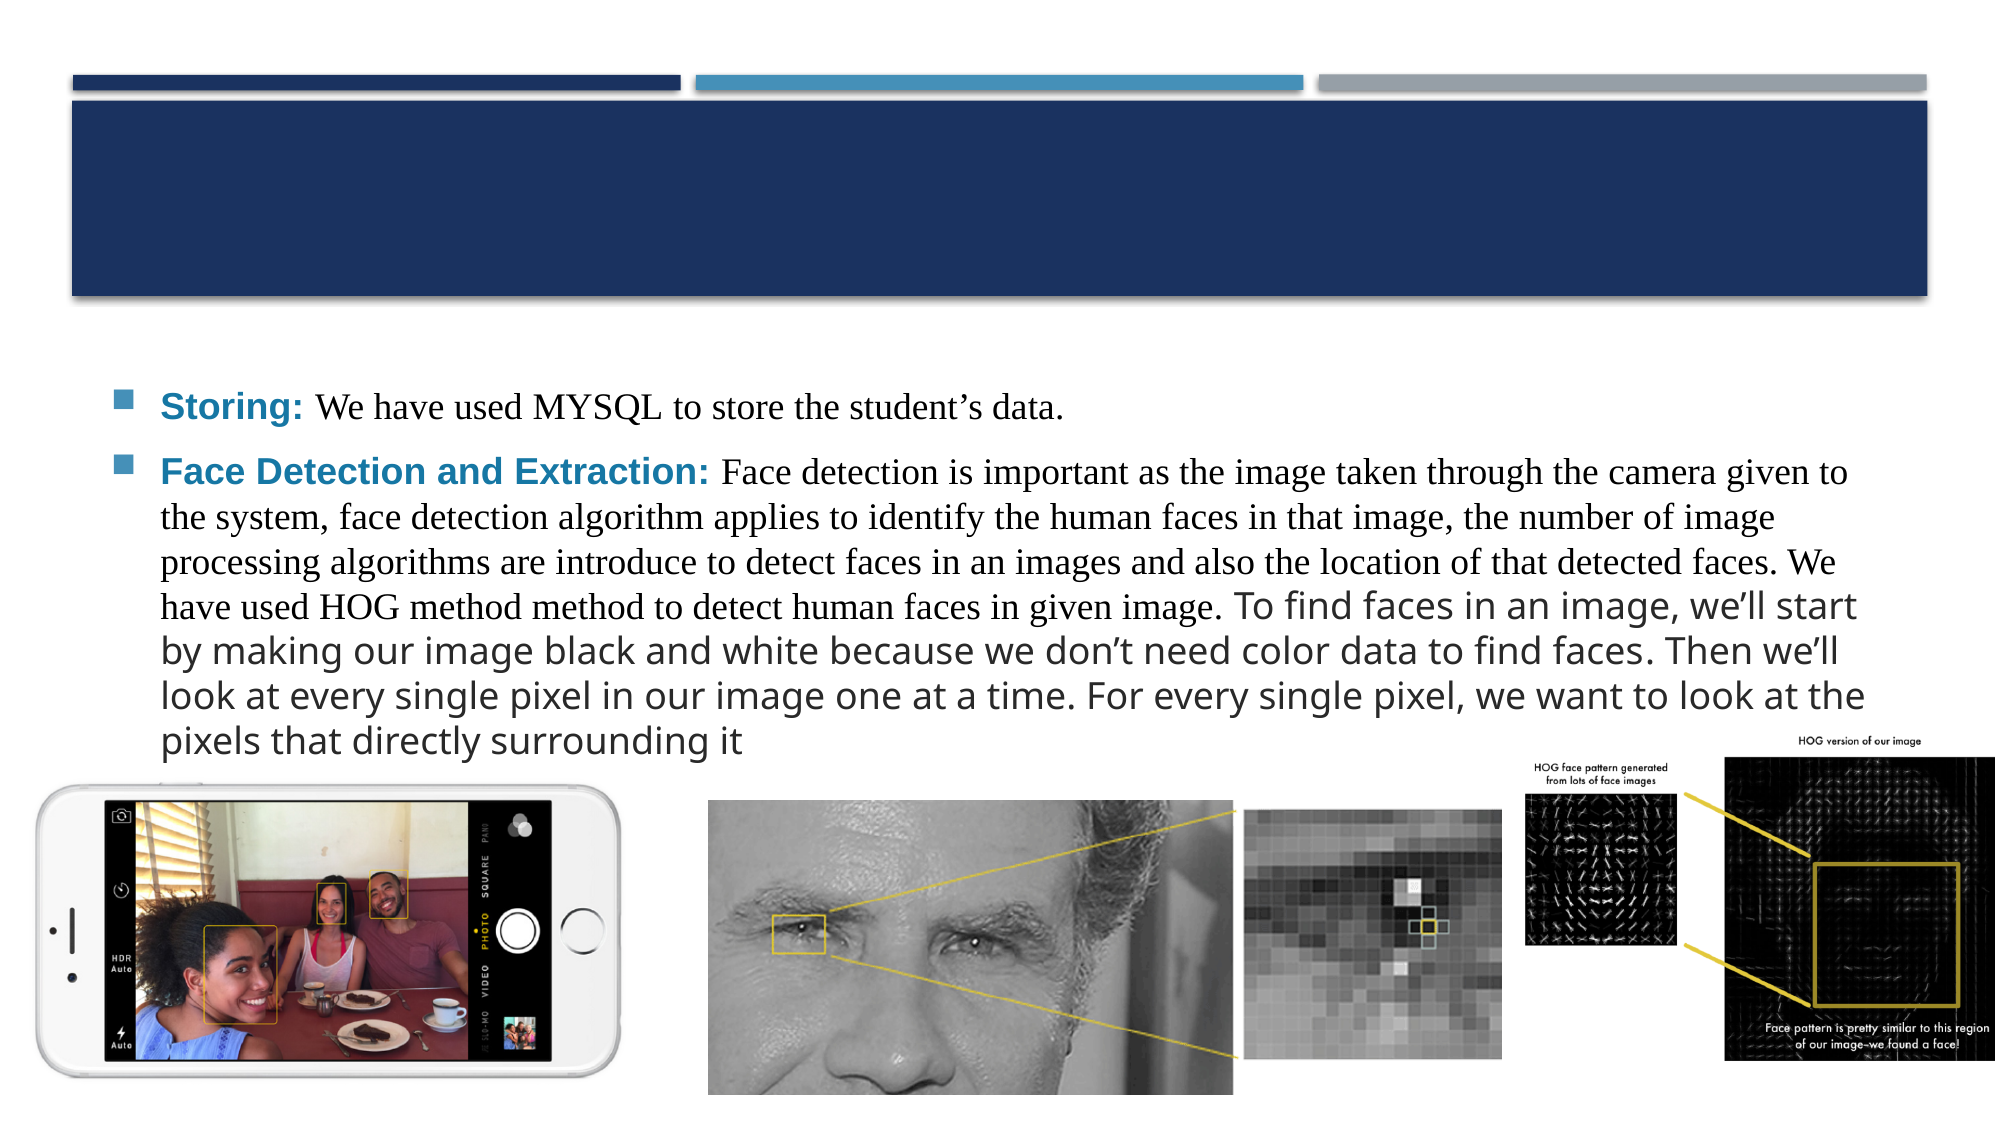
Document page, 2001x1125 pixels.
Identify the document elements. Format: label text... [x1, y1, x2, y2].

picture [665, 713, 2000, 1125]
picture [24, 771, 631, 1100]
list Storing: We have used MYSQL to store the student’s data. Face Detection and Extraction: Face detection is important as the image taken through the camera given to the system, face detection algorithm applies to identify the human faces in that image, the number of image processing algorithms are introduce to detect faces in an images and also the location of that detected faces. We have used HOG method method to detect human faces in given image. To find faces in an image, we’ll start by making our image black and white because we don’t need color data to find faces. Then we’ll look at every single pixel in our image one at a time. For every single pixel, we want to look at the pixels that directly surrounding it [95, 357, 1905, 962]
